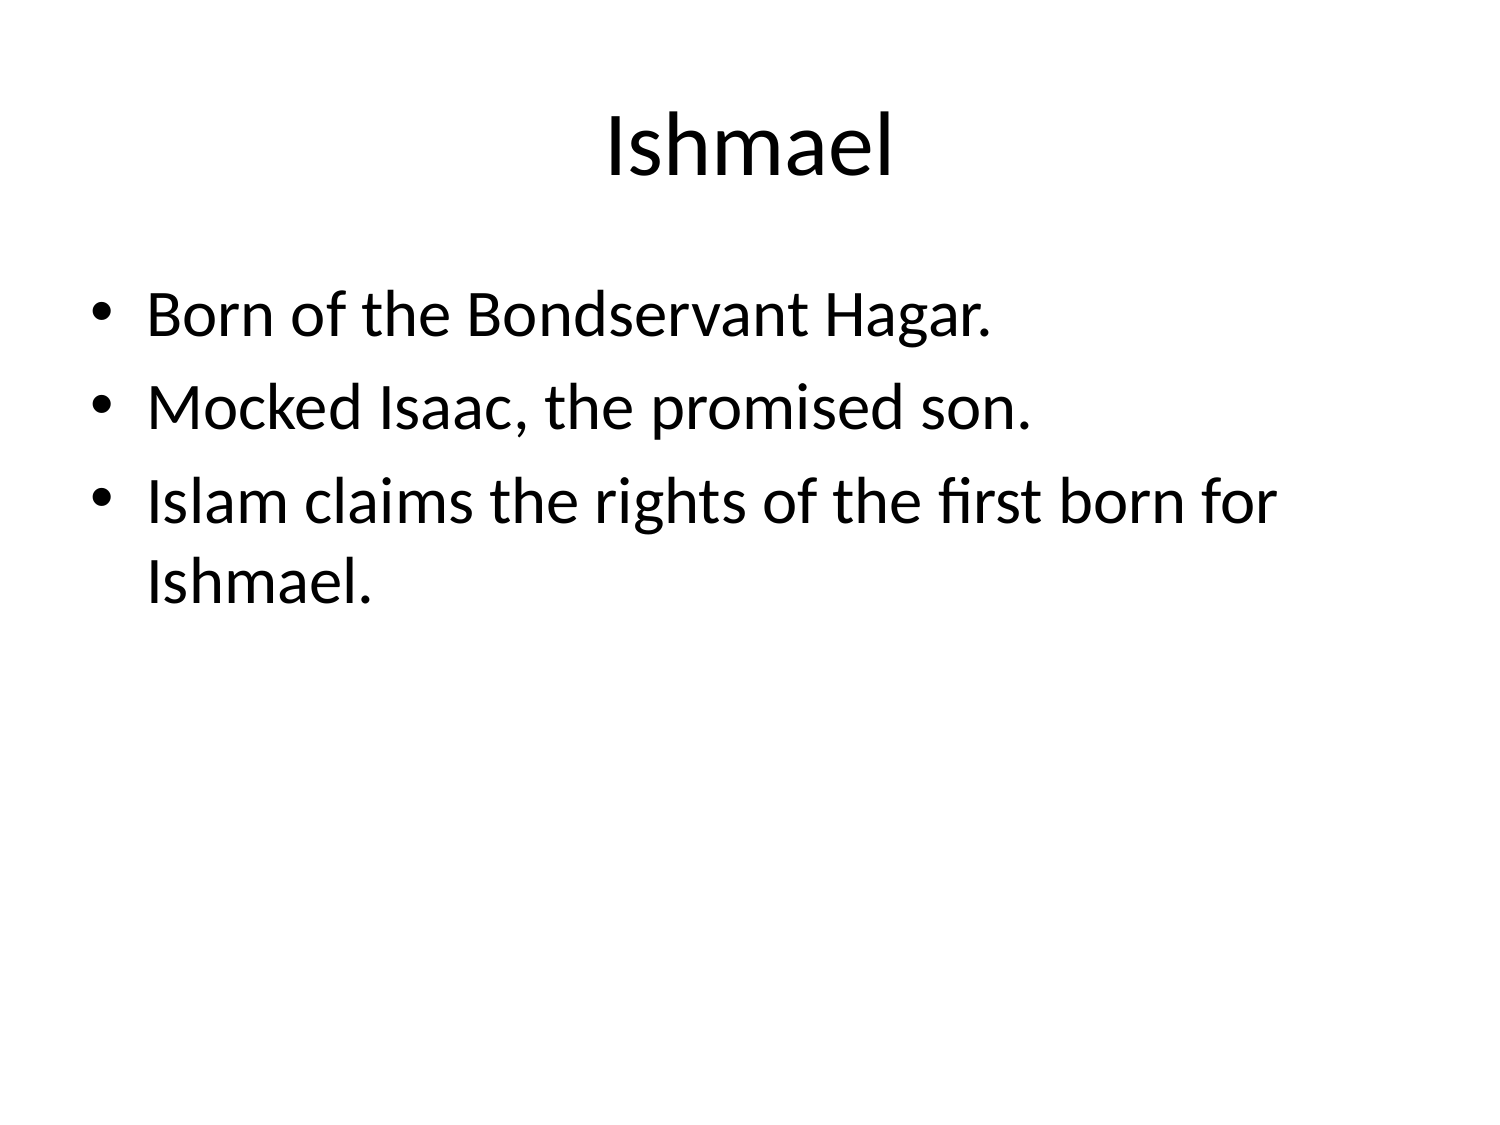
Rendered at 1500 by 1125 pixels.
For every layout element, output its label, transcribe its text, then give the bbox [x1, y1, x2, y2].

list Born of the Bondservant Hagar. Mocked Isaac, the promised son. Islam claims the rights of the first born for Ishmael. [75, 262, 1425, 1005]
title Ishmael [75, 45, 1425, 233]
